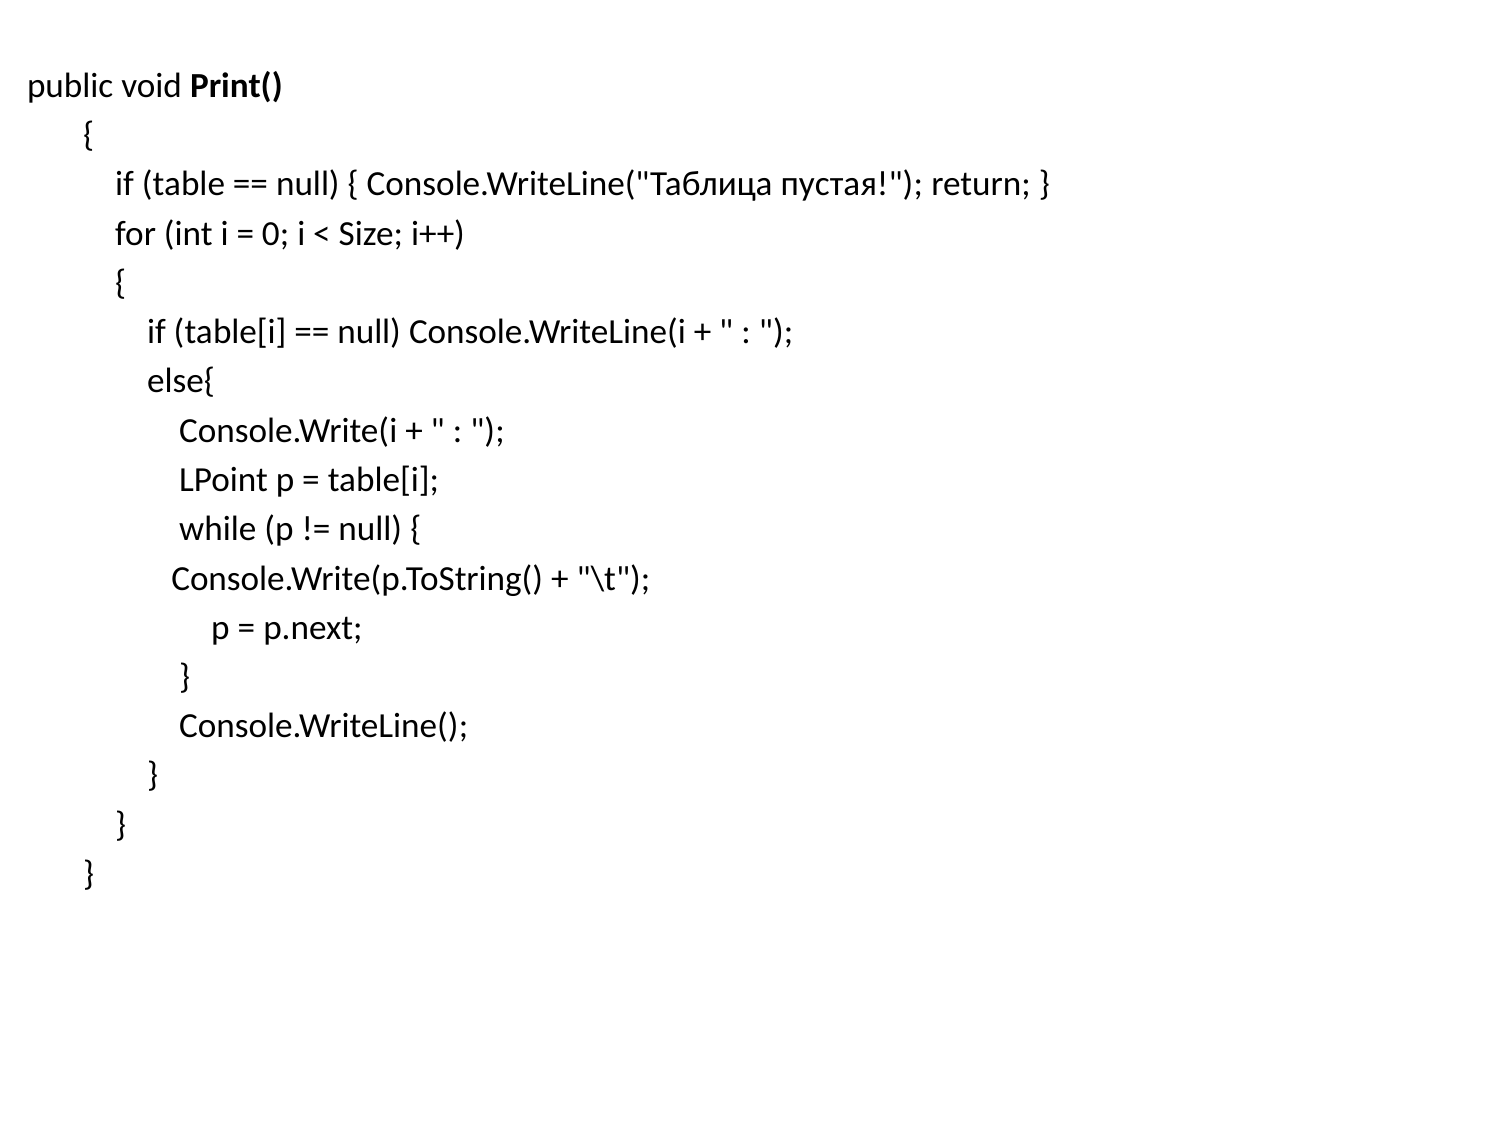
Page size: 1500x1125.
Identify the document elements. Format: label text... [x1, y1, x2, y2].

list public void Print() { if (table == null) { Console.WriteLine("Таблица пустая!"); return; } for (int i = 0; i < Size; i++) { if (table[i] == null) Console.WriteLine(i + " : "); else{ Console.Write(i + " : "); LPoint p = table[i]; while (p != null) { Console.Write(p.ToString() + "\t"); p = p.next; } Console.WriteLine(); } } } [4, 54, 1365, 1005]
